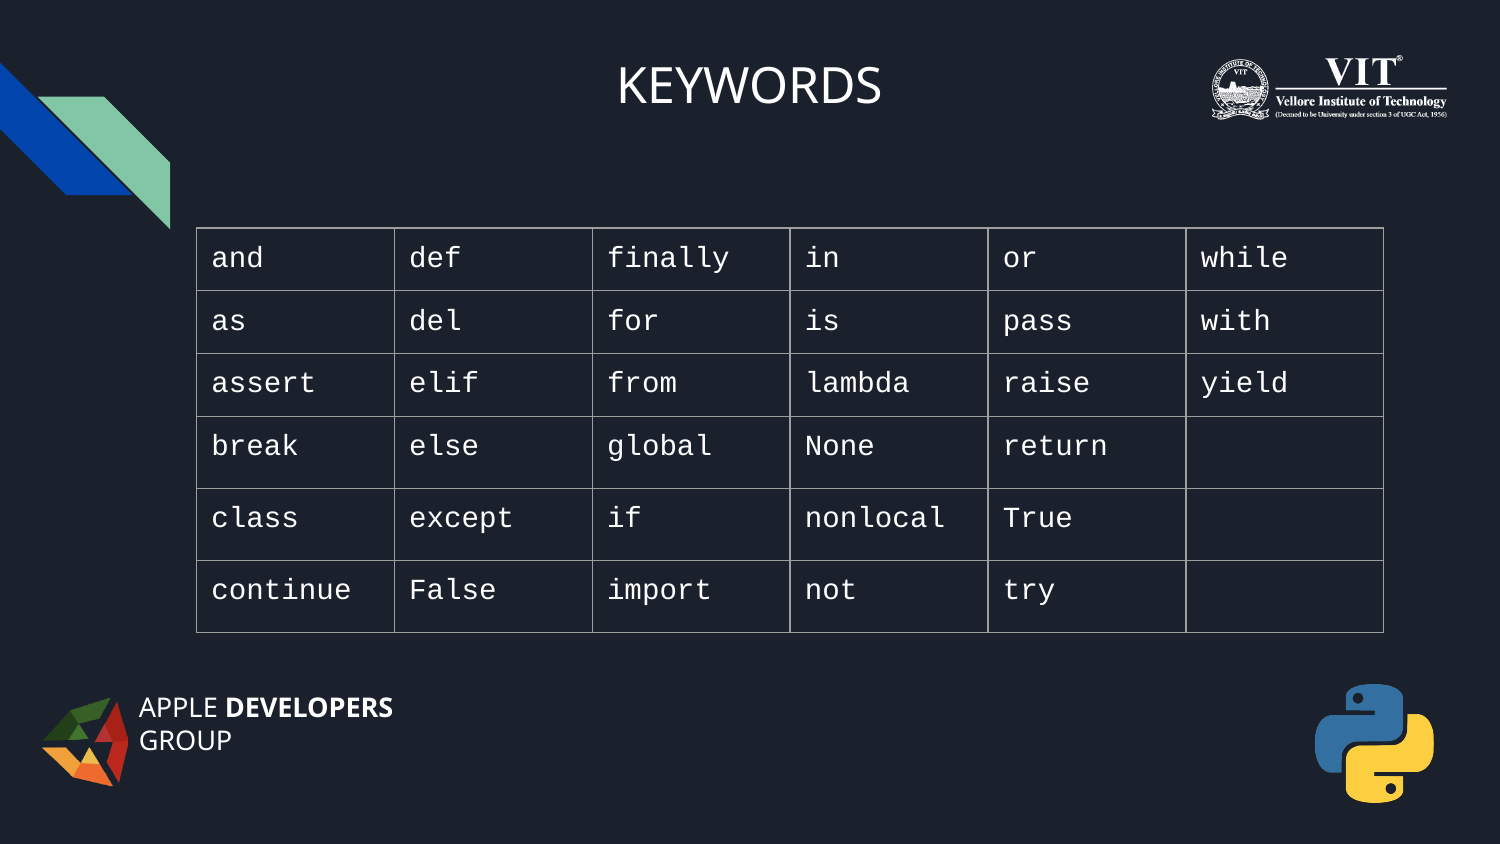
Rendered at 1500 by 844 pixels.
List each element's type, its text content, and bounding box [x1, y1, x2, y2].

title APPLE DEVELOPERS GROUP [123, 675, 423, 721]
table_cell break [197, 417, 394, 488]
table_cell import [593, 561, 789, 632]
table_cell raise [989, 354, 1185, 416]
table_cell continue [197, 561, 394, 632]
table_cell None [791, 417, 987, 488]
table_cell [1187, 417, 1383, 488]
title KEYWORDS [324, 8, 1176, 159]
table_cell False [395, 561, 592, 632]
table_cell except [395, 489, 592, 560]
table_cell True [989, 489, 1185, 560]
table_cell del [395, 291, 592, 353]
table_cell nonlocal [791, 489, 987, 560]
table_cell if [593, 489, 789, 560]
table_cell with [1187, 291, 1383, 353]
picture [1294, 668, 1451, 819]
picture [1205, 41, 1451, 126]
table_cell yield [1187, 354, 1383, 416]
table_cell lambda [791, 354, 987, 416]
table_cell [1187, 561, 1383, 632]
table_cell from [593, 354, 789, 416]
table_cell else [395, 417, 592, 488]
table_cell [1187, 489, 1383, 560]
table_cell assert [197, 354, 394, 416]
table_cell is [791, 291, 987, 353]
table_cell pass [989, 291, 1185, 353]
table_cell global [593, 417, 789, 488]
table_header finally [593, 229, 789, 290]
table_cell class [197, 489, 394, 560]
table_cell try [989, 561, 1185, 632]
table_cell for [593, 291, 789, 353]
table_cell return [989, 417, 1185, 488]
table_cell not [791, 561, 987, 632]
table_cell as [197, 291, 394, 353]
picture [23, 681, 158, 806]
table_header and [197, 229, 394, 290]
table_cell elif [395, 354, 592, 416]
table_header or [989, 229, 1185, 290]
table_header in [791, 229, 987, 290]
table_header def [395, 229, 592, 290]
table_header while [1187, 229, 1383, 290]
